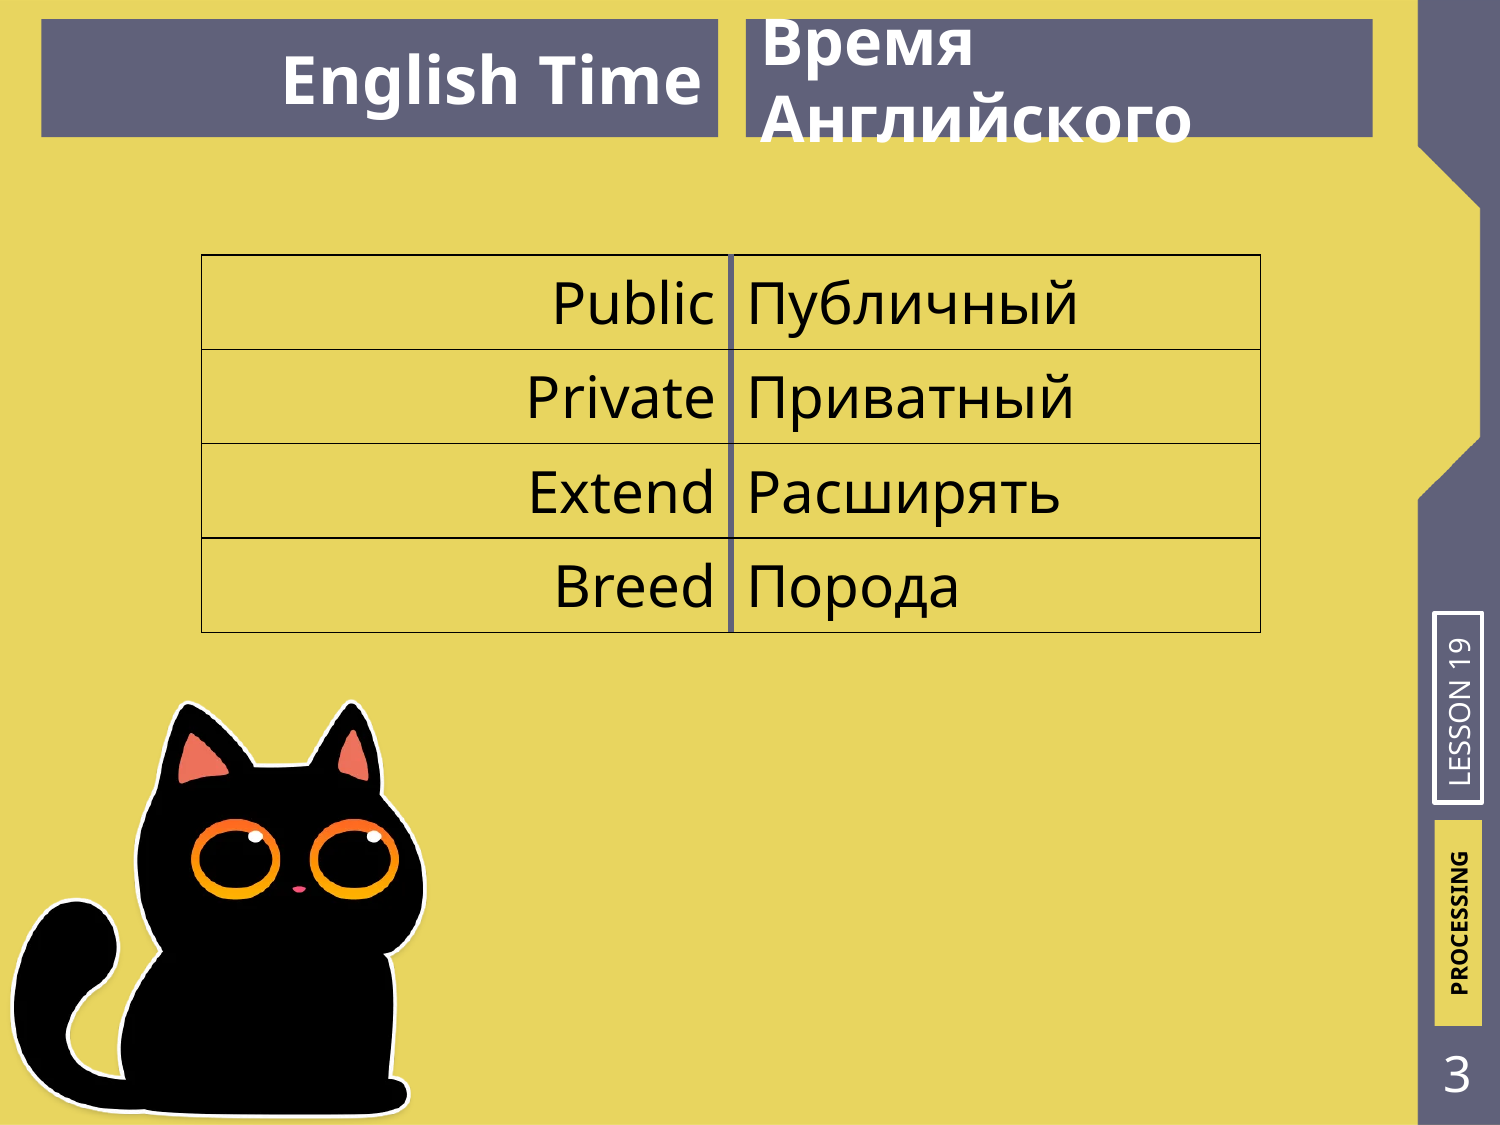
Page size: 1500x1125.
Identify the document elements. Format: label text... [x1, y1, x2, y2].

list Время Английского [745, 19, 1373, 138]
list LESSON 19 [1432, 611, 1484, 805]
table_header Public [202, 256, 728, 349]
table_cell Расширять [734, 444, 1260, 537]
table_header Публичный [734, 256, 1260, 349]
table_cell Extend [202, 444, 728, 537]
table_cell Private [202, 350, 728, 443]
table_cell Порода [734, 539, 1260, 632]
slide_number ‹#› [1401, 1029, 1500, 1125]
table_cell Приватный [734, 350, 1260, 443]
table_cell Breed [202, 539, 728, 632]
title English Time [41, 19, 719, 138]
picture [0, 0, 1500, 1125]
